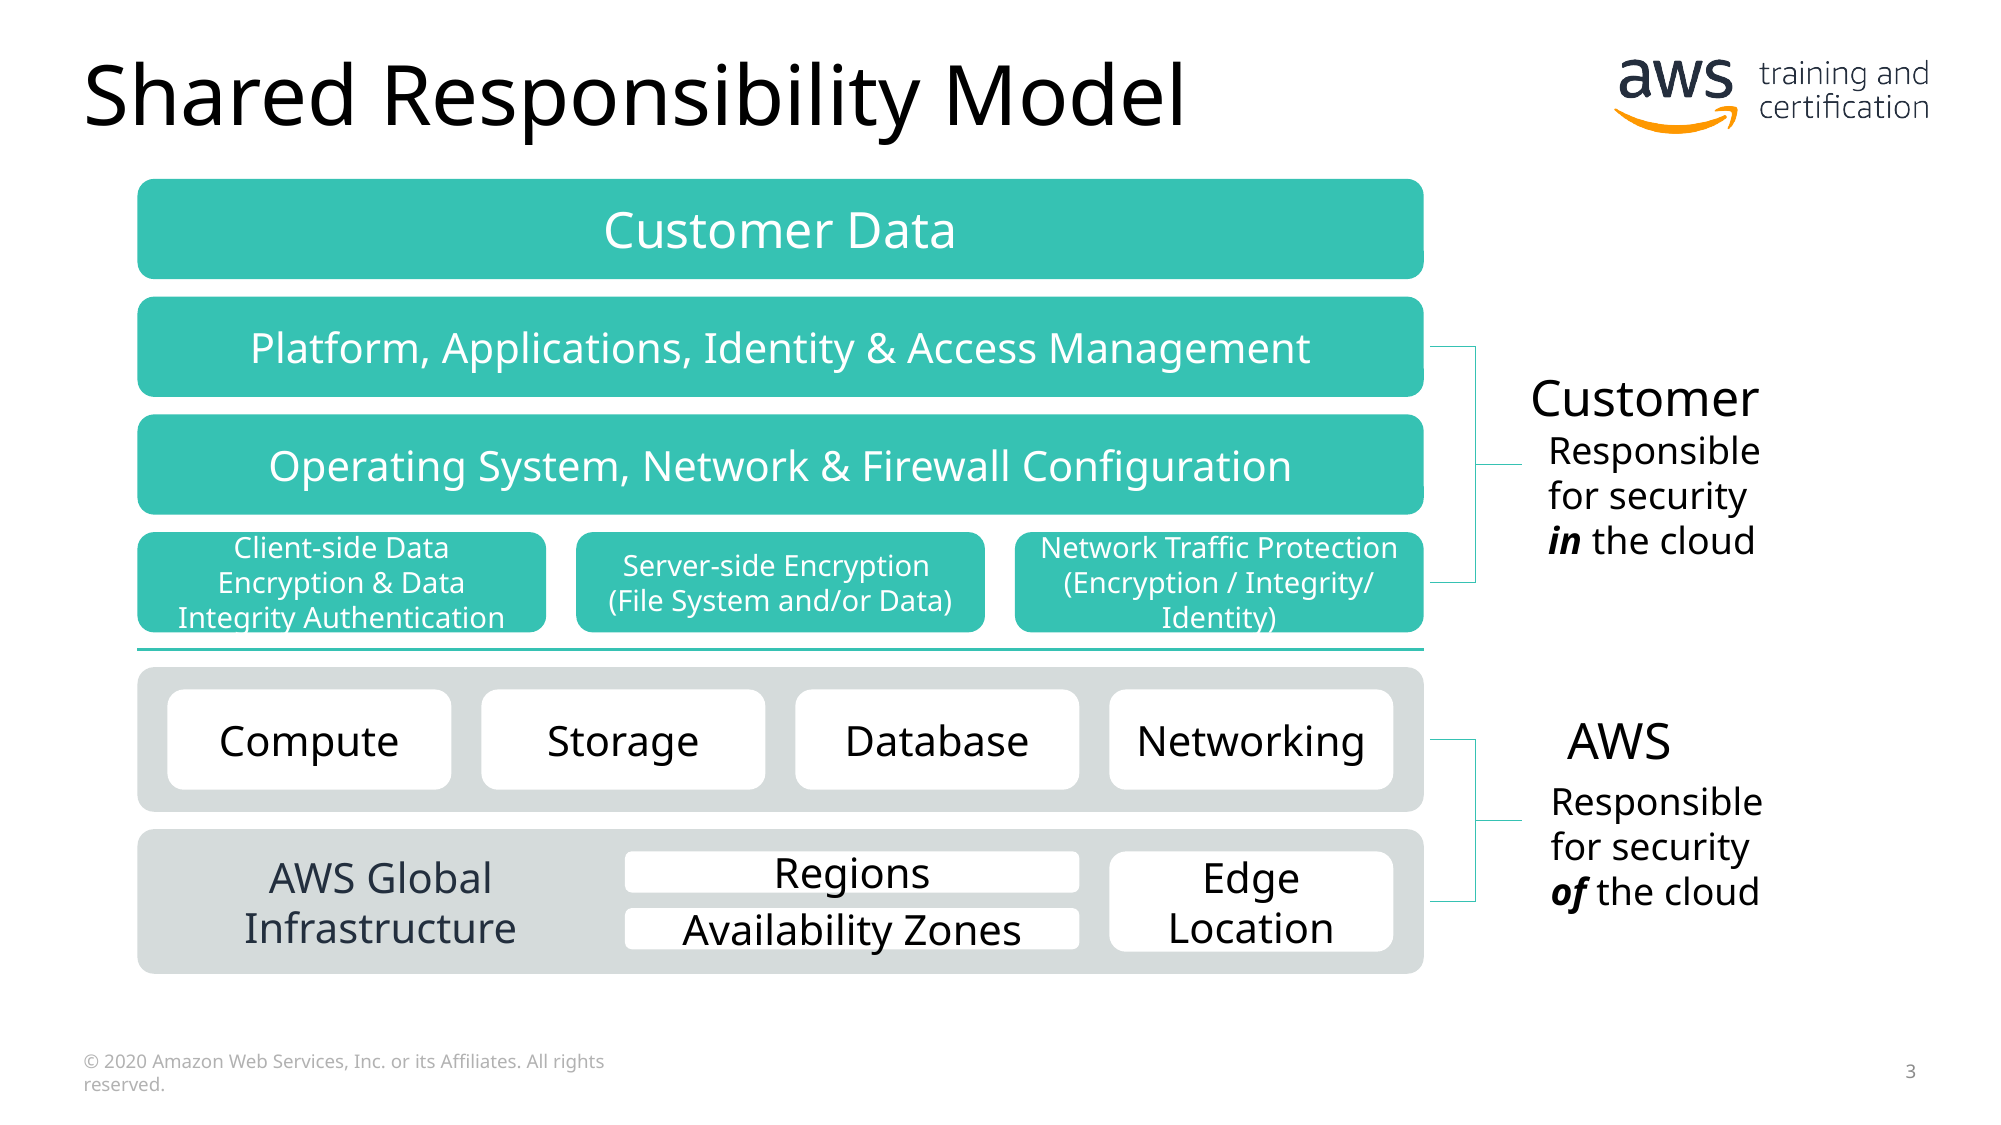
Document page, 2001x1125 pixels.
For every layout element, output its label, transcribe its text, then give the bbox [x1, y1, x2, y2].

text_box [137, 532, 1424, 633]
text_box Responsible for security of the cloud [1550, 778, 1767, 914]
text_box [137, 829, 1424, 974]
footer © 2020 Amazon Web Services, Inc. or its Affiliates. All rights reserved. [68, 1042, 682, 1103]
text_box Responsible for security in the cloud [1548, 426, 1765, 562]
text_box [1429, 739, 1522, 902]
slide_number 3 [1481, 1042, 1932, 1103]
text_box Platform, Applications, Identity & Access Management [136, 295, 1425, 398]
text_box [1429, 346, 1522, 583]
text_box Customer [1530, 366, 1863, 427]
text_box Operating System, Network & Firewall Configuration [136, 413, 1425, 516]
title Shared Responsibility Model [68, 59, 1551, 138]
text_box AWS [1567, 709, 1901, 770]
text_box Customer Data [136, 177, 1425, 281]
picture [1614, 59, 1928, 134]
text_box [137, 667, 1424, 812]
